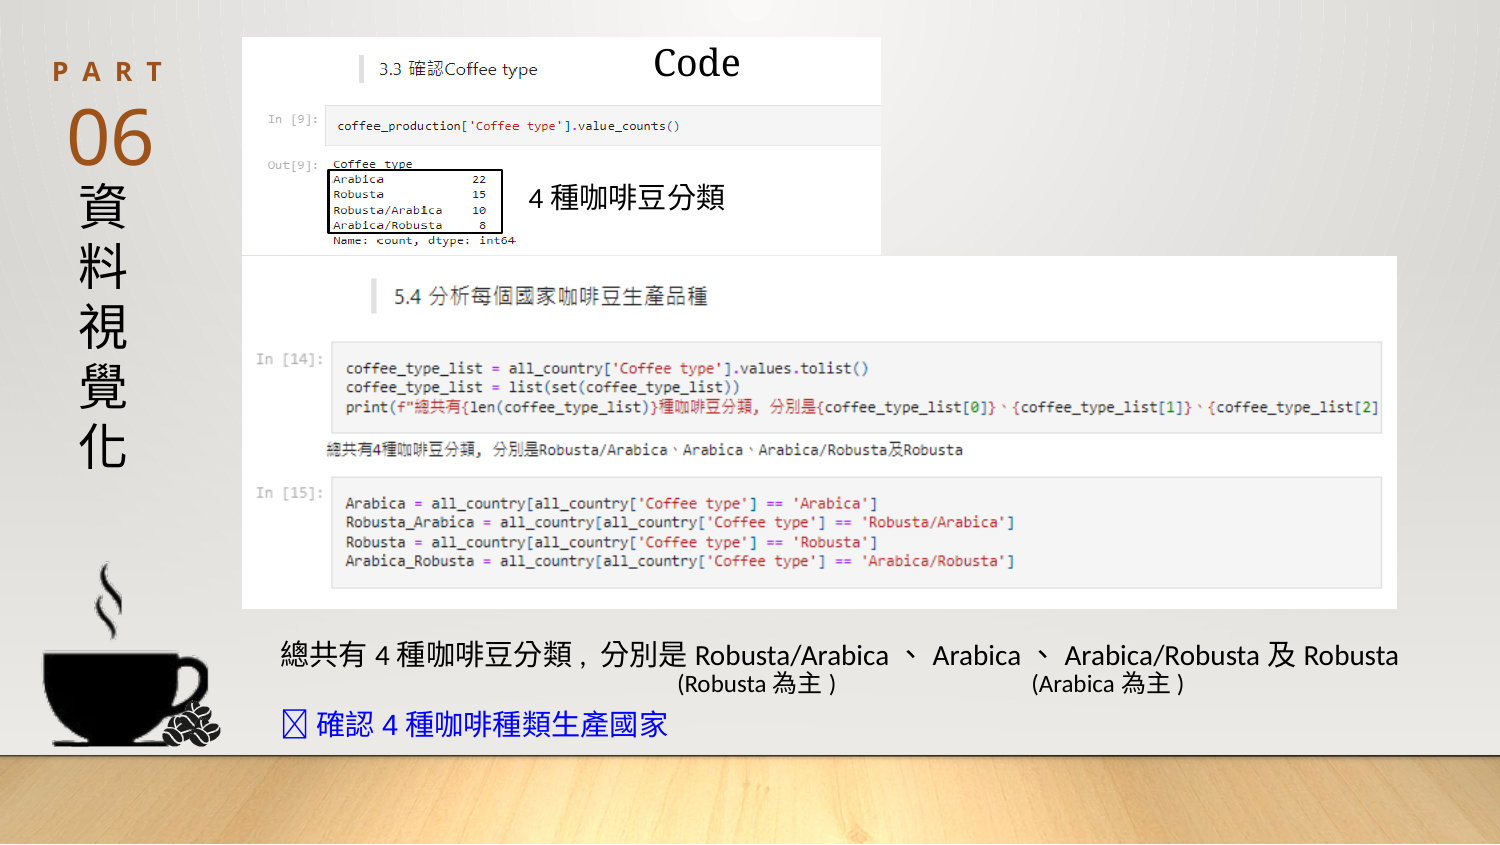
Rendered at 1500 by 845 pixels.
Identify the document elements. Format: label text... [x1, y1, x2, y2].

text_box P A R T [41, 49, 183, 93]
text_box 06 [54, 93, 167, 188]
text_box (Robusta為主) [662, 660, 851, 705]
text_box 總共有4種咖啡豆分類, 分別是Robusta/Arabica、Arabica、Arabica/Robusta及Robusta 確認4種咖啡種類生產國家 [265, 628, 1472, 749]
text_box Code [638, 31, 756, 37]
picture [0, 37, 1500, 844]
text_box 資 料 視 覺 化 [64, 170, 142, 558]
text_box (Arabica為主) [1016, 660, 1200, 705]
